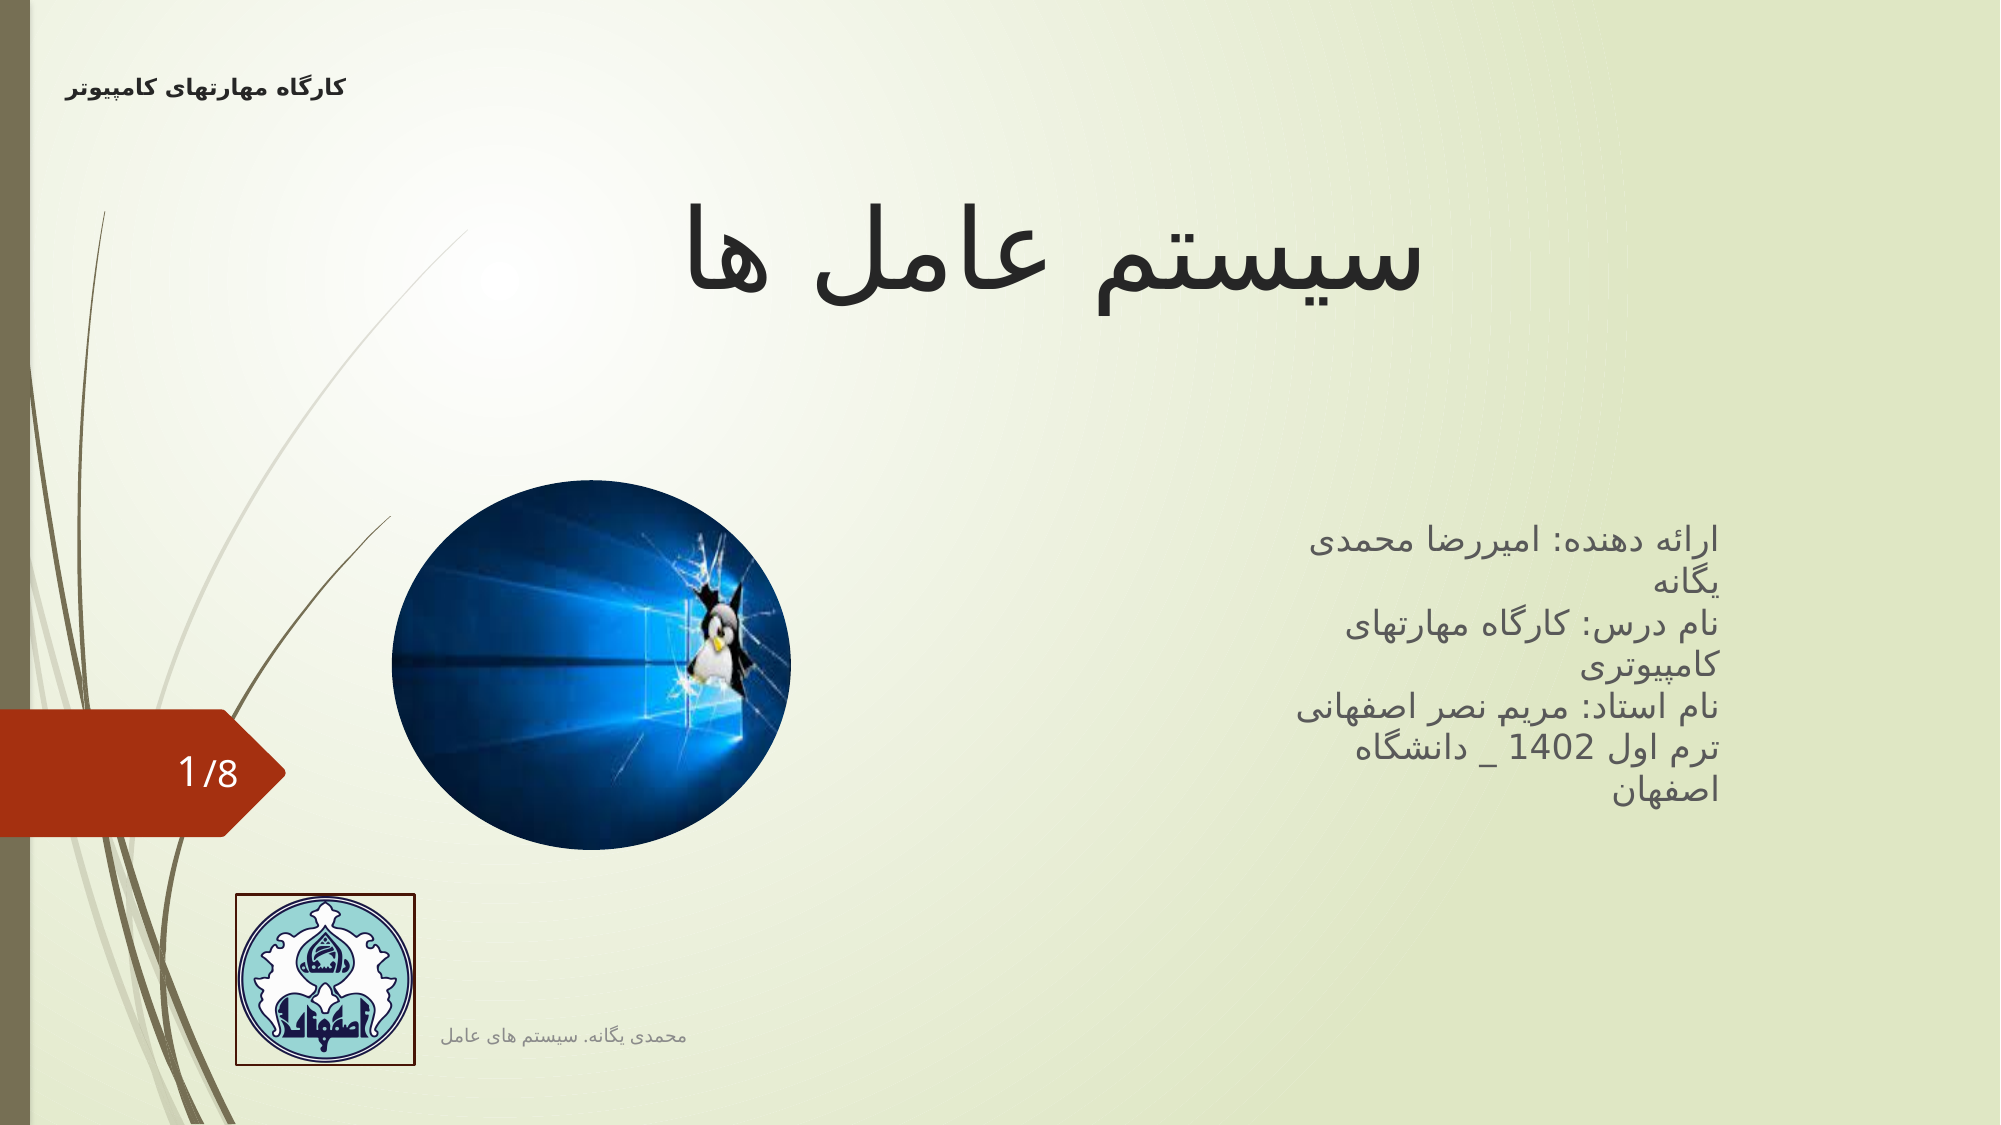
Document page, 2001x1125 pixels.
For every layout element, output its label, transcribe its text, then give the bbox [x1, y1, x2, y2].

title سیستم عامل ها [228, 89, 1882, 320]
picture [237, 896, 413, 1064]
picture [391, 479, 792, 851]
slide_number 1 [87, 743, 216, 803]
subtitle ارائه دهنده: امیررضا محمدی یگانه نام درس: کارگاه مهارتهای کامپیوتری نام استاد: مریم نصر اصفهانی ترم اول 1402 _ دانشگاه اصفهان [1237, 509, 1735, 821]
footer محمدی یگانه. سیستم های عامل [424, 1006, 1675, 1067]
